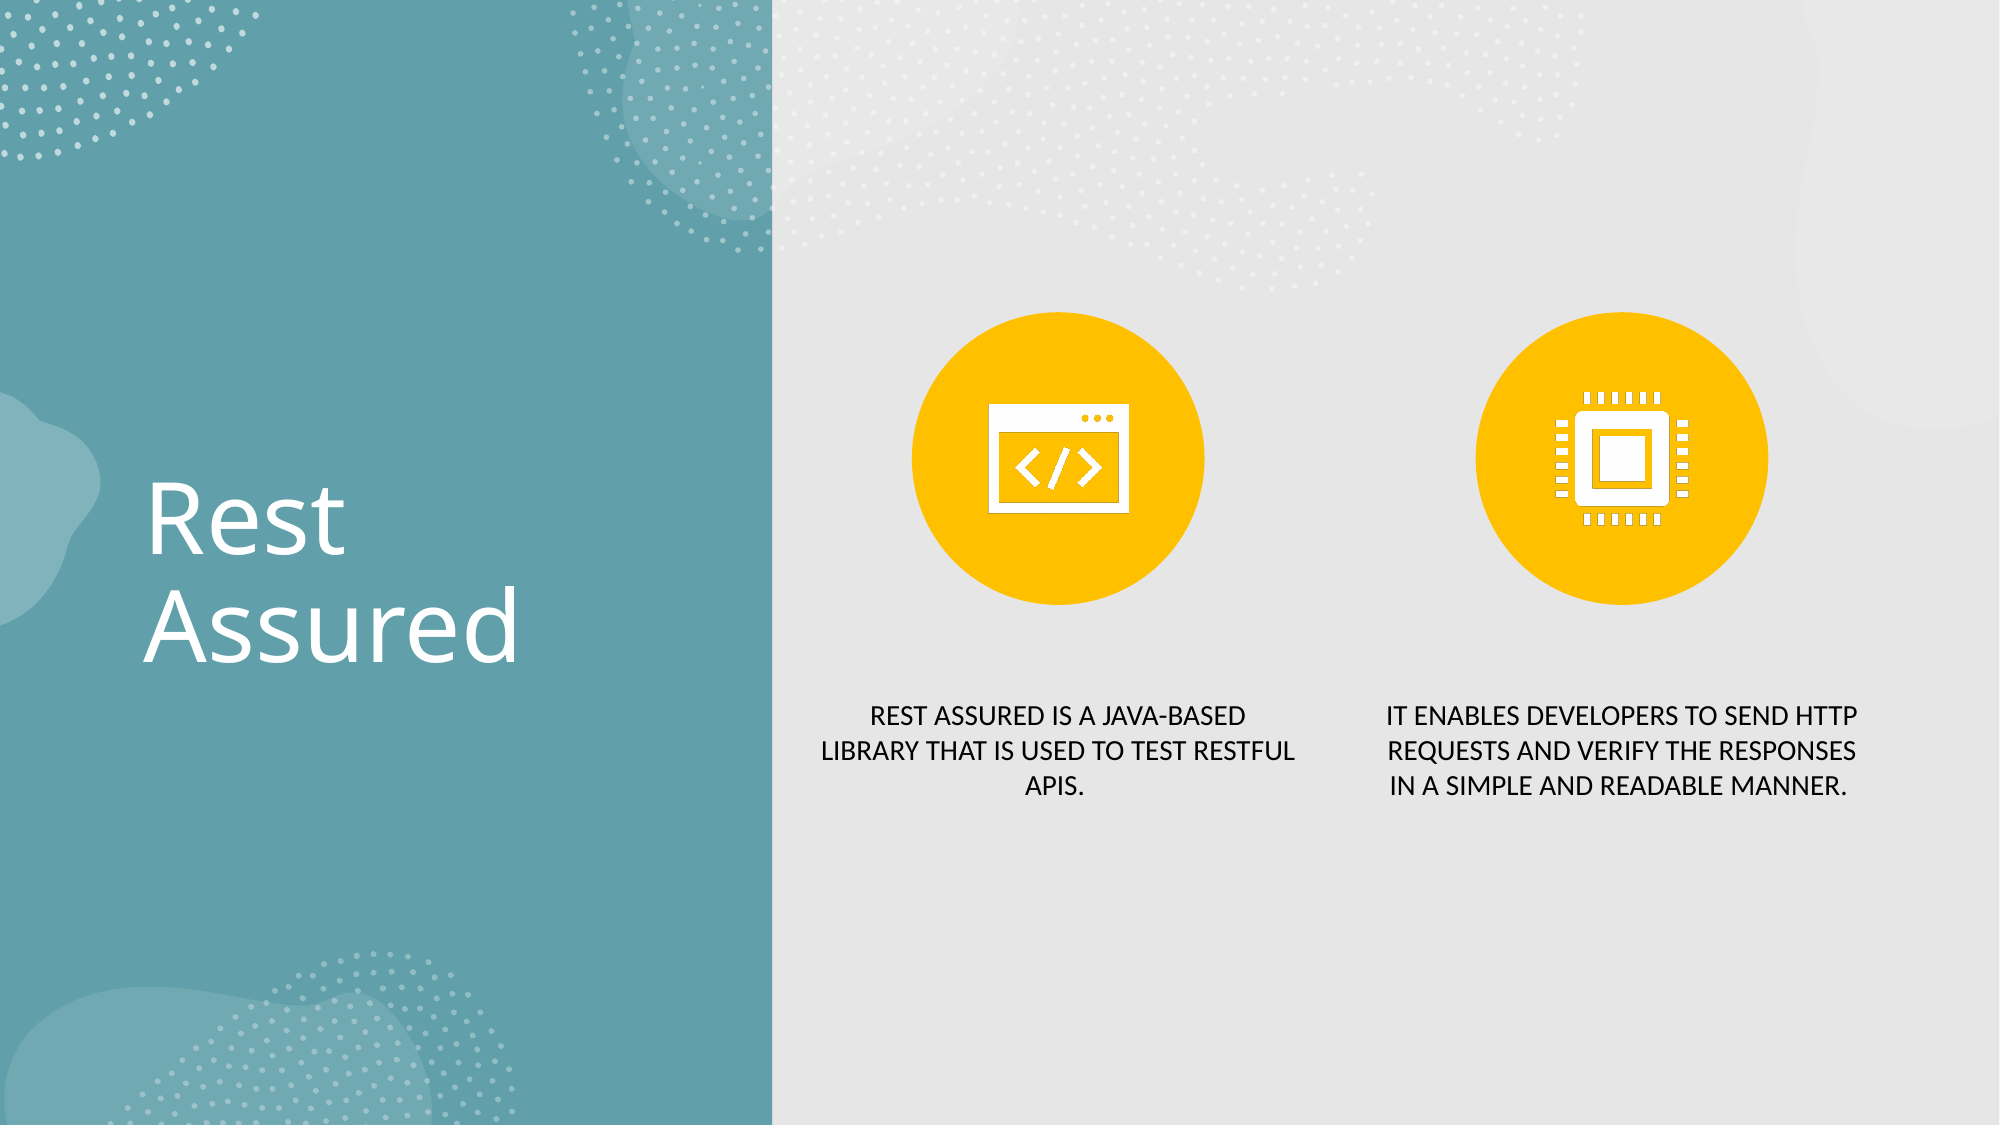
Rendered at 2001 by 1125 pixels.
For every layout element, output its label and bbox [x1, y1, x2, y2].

text_box [0, 0, 2000, 1125]
list [817, 37, 1863, 1089]
